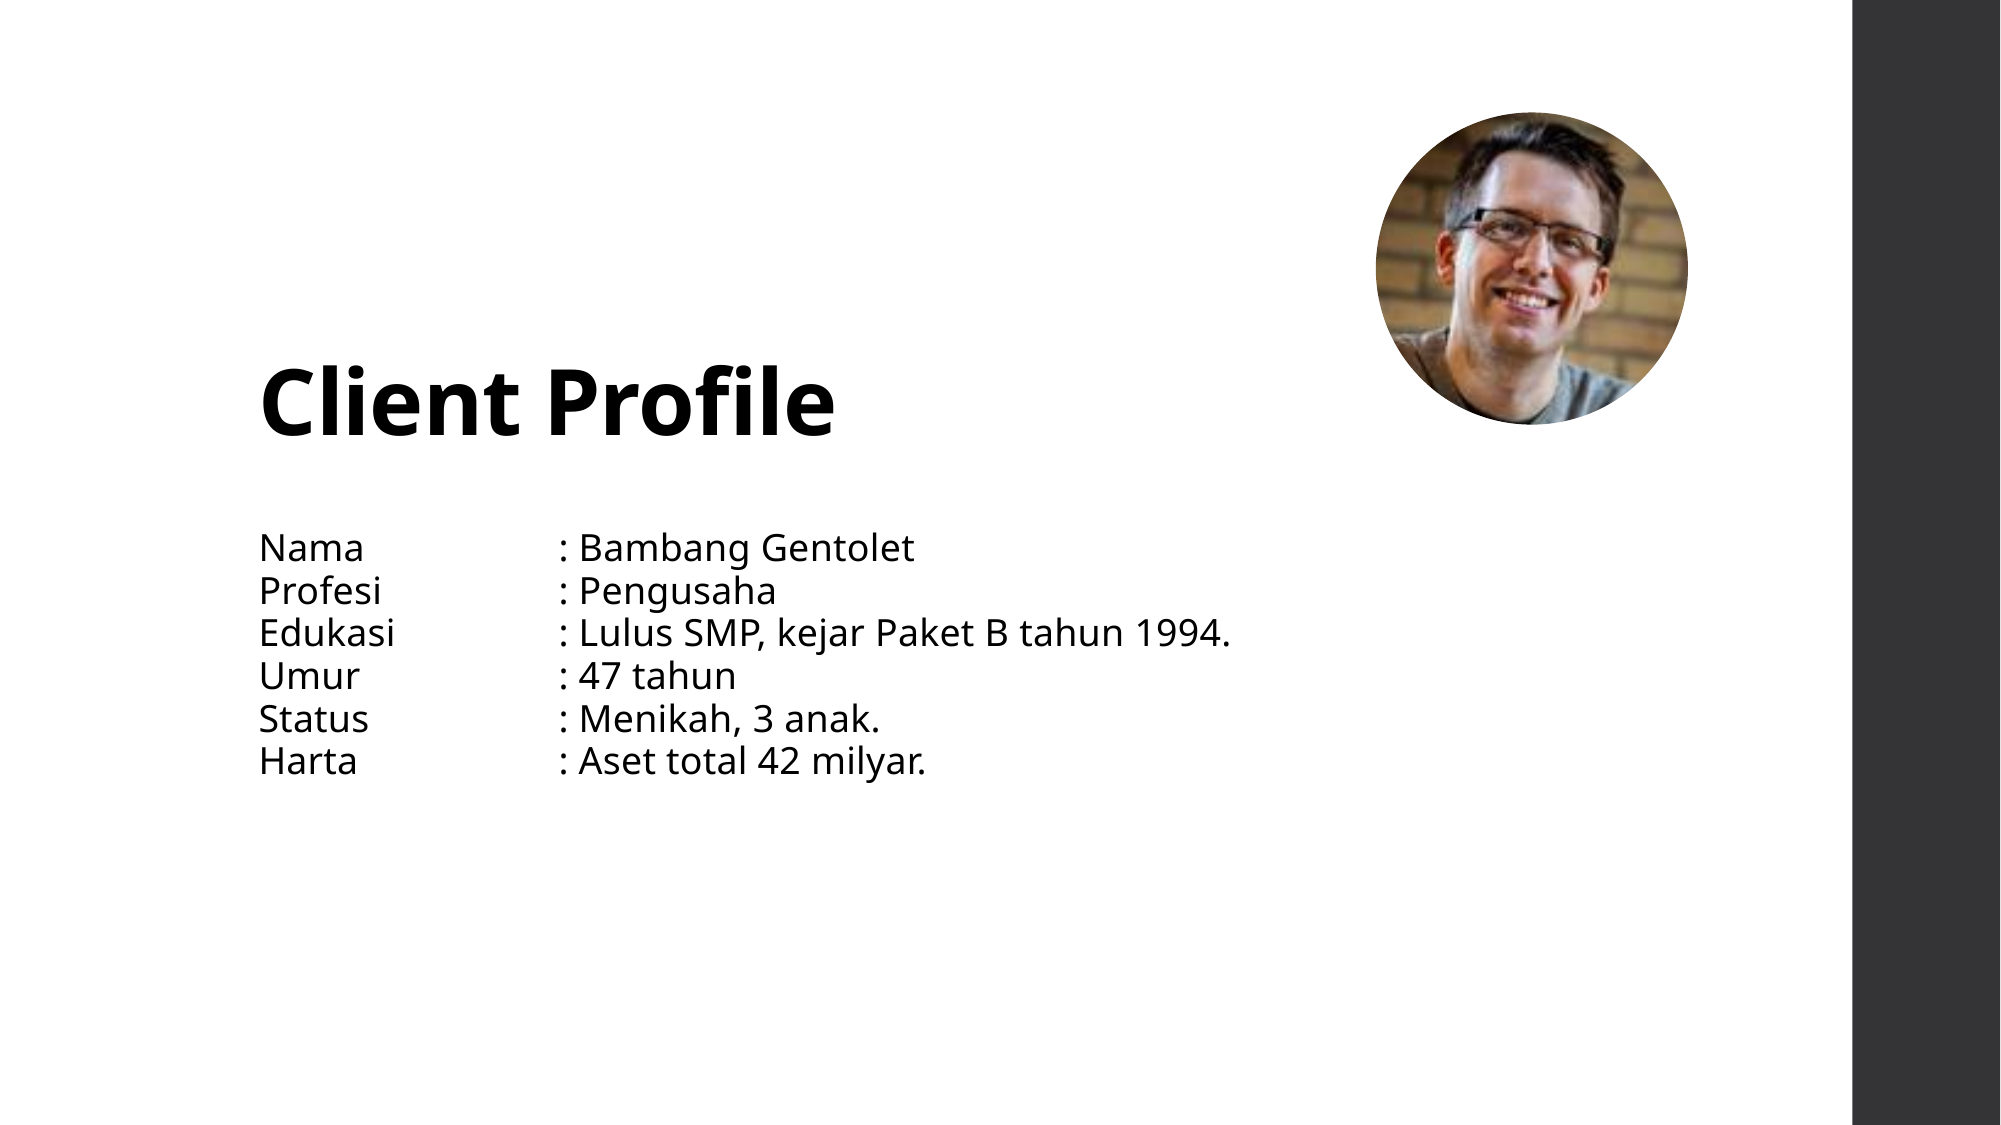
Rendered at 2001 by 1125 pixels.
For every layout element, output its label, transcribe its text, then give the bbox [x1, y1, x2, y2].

picture [1375, 112, 1689, 425]
list Nama : Bambang Gentolet Profesi : Pengusaha Edukasi : Lulus SMP, kejar Paket B tahun 1994. Umur : 47 tahun Status : Menikah, 3 anak. Harta : Aset total 42 milyar. [243, 519, 1302, 797]
title Client Profile [243, 268, 1887, 463]
